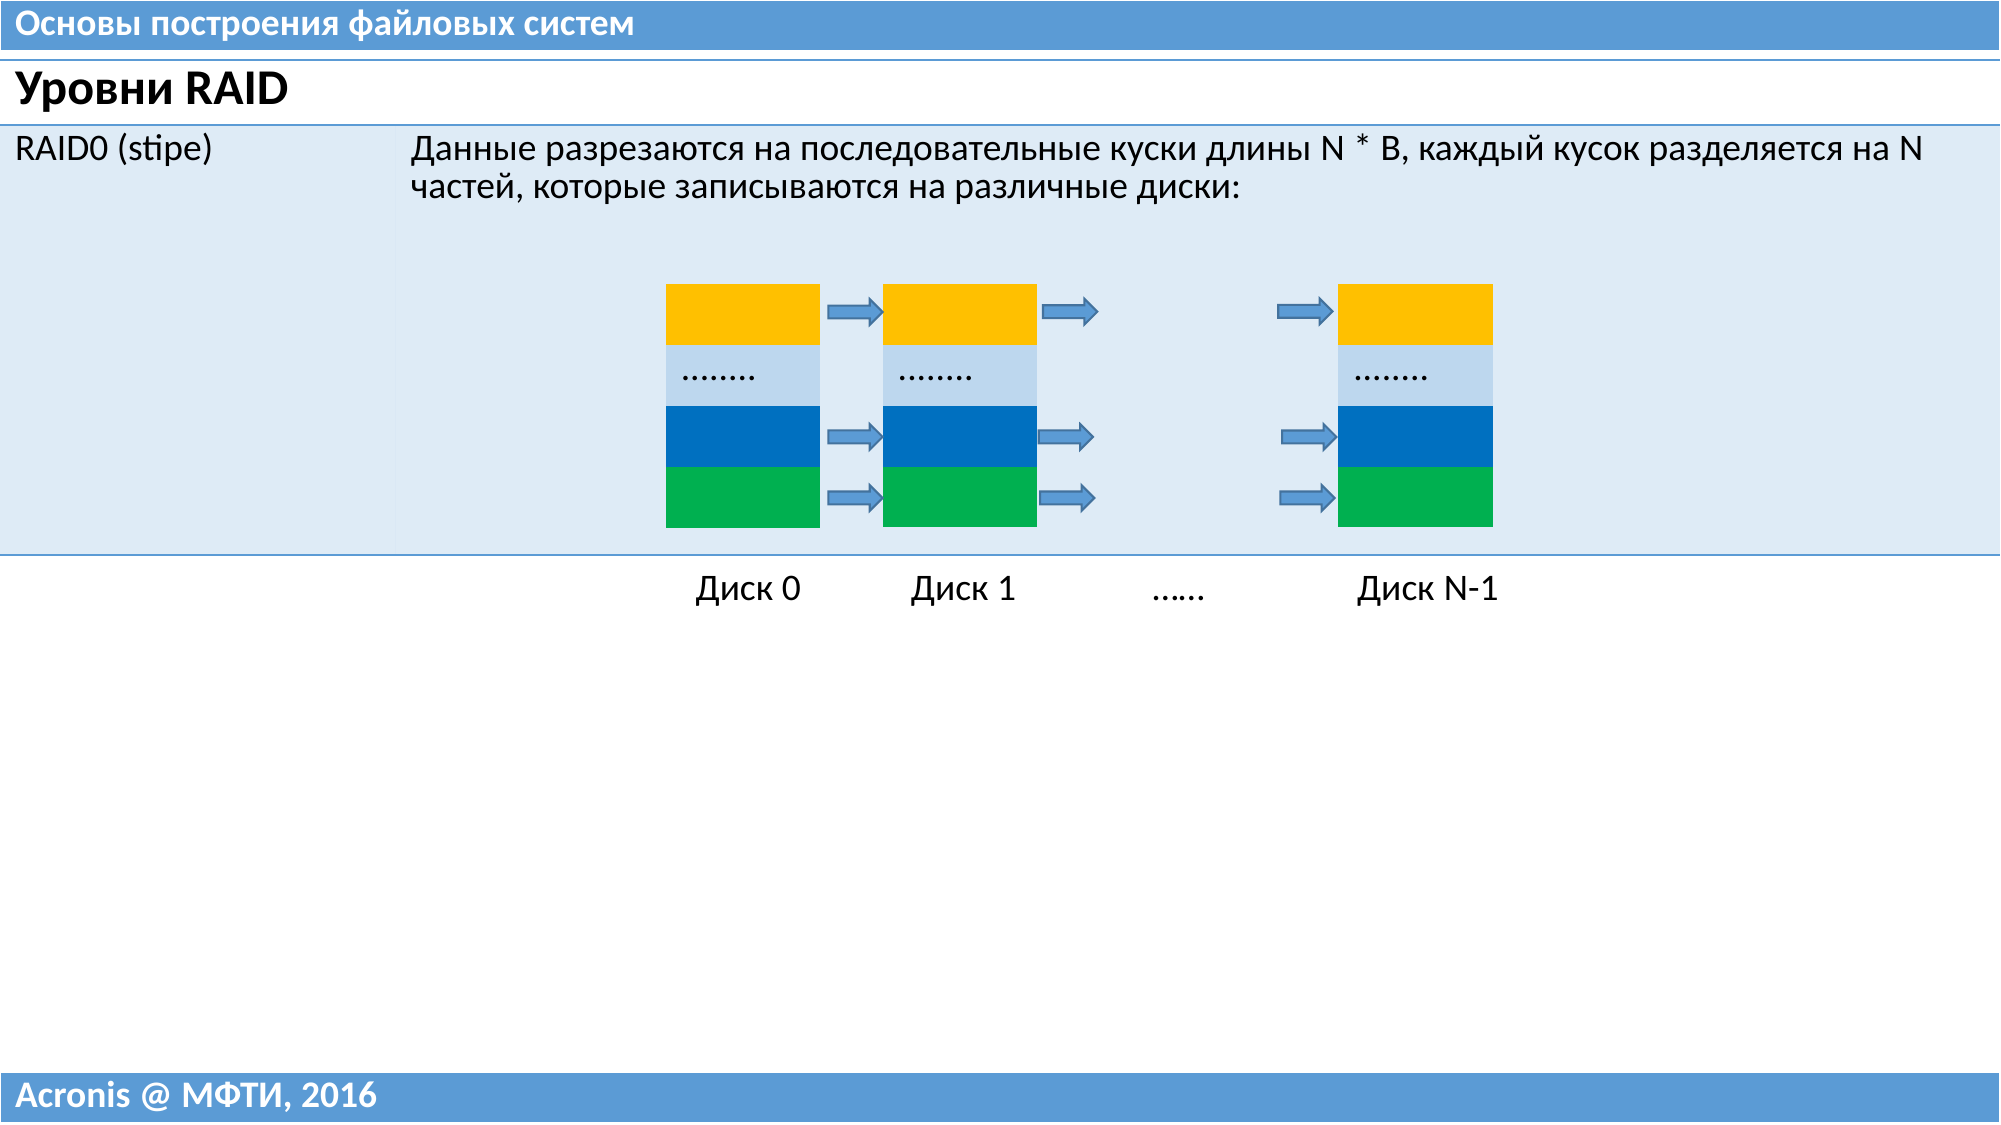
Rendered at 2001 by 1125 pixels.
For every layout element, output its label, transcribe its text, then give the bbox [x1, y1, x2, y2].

text_box Диск 0 Диск 1 …… Диск N-1 [680, 555, 1514, 616]
table_cell Данные разрезаются на последовательные куски длины N * B, каждый кусок разделяется на N частей, которые записываются на различные диски: [396, 126, 2000, 554]
table_cell [1338, 467, 1493, 527]
table_cell [1338, 406, 1493, 467]
table_cell [883, 406, 1037, 467]
table_header [1338, 284, 1493, 345]
table_cell ........ [1338, 345, 1493, 406]
text_box [827, 421, 885, 453]
table_header Основы построения файловых систем [1, 1, 1999, 50]
text_box [1039, 482, 1096, 514]
text_box [1277, 296, 1334, 327]
text_box [827, 482, 885, 514]
table_header Уровни RAID [0, 61, 2000, 124]
table_cell RAID0 (stipe) [0, 126, 396, 554]
text_box [827, 296, 885, 328]
table_header [883, 284, 1037, 345]
table_cell [666, 467, 820, 528]
table_header Acronis @ МФТИ, 2016 [1, 1073, 1999, 1122]
text_box [1281, 421, 1338, 453]
table_cell [883, 467, 1037, 527]
table_header [666, 284, 820, 345]
table_cell ........ [666, 345, 820, 406]
text_box [1037, 421, 1095, 453]
table_cell ........ [883, 345, 1037, 406]
text_box [1041, 296, 1099, 328]
text_box [1279, 482, 1337, 514]
table_cell [666, 406, 820, 467]
